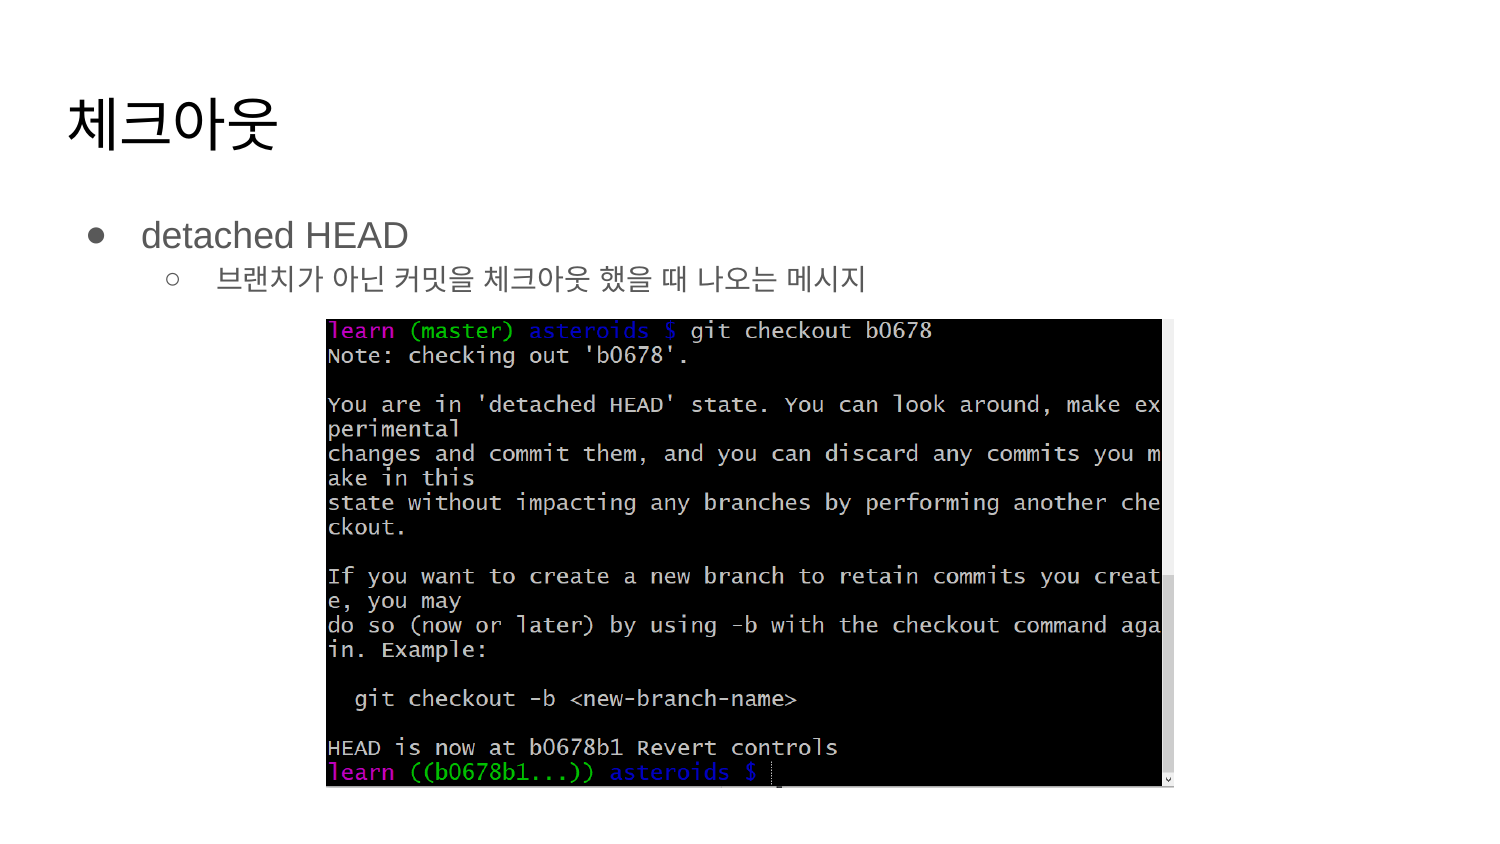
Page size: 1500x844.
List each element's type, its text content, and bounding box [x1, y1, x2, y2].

title 체크아웃 [51, 72, 1449, 167]
picture [326, 319, 1174, 789]
list detached HEAD 브랜치가 아닌 커밋을 체크아웃 했을 때 나오는 메시지 [51, 189, 1449, 750]
